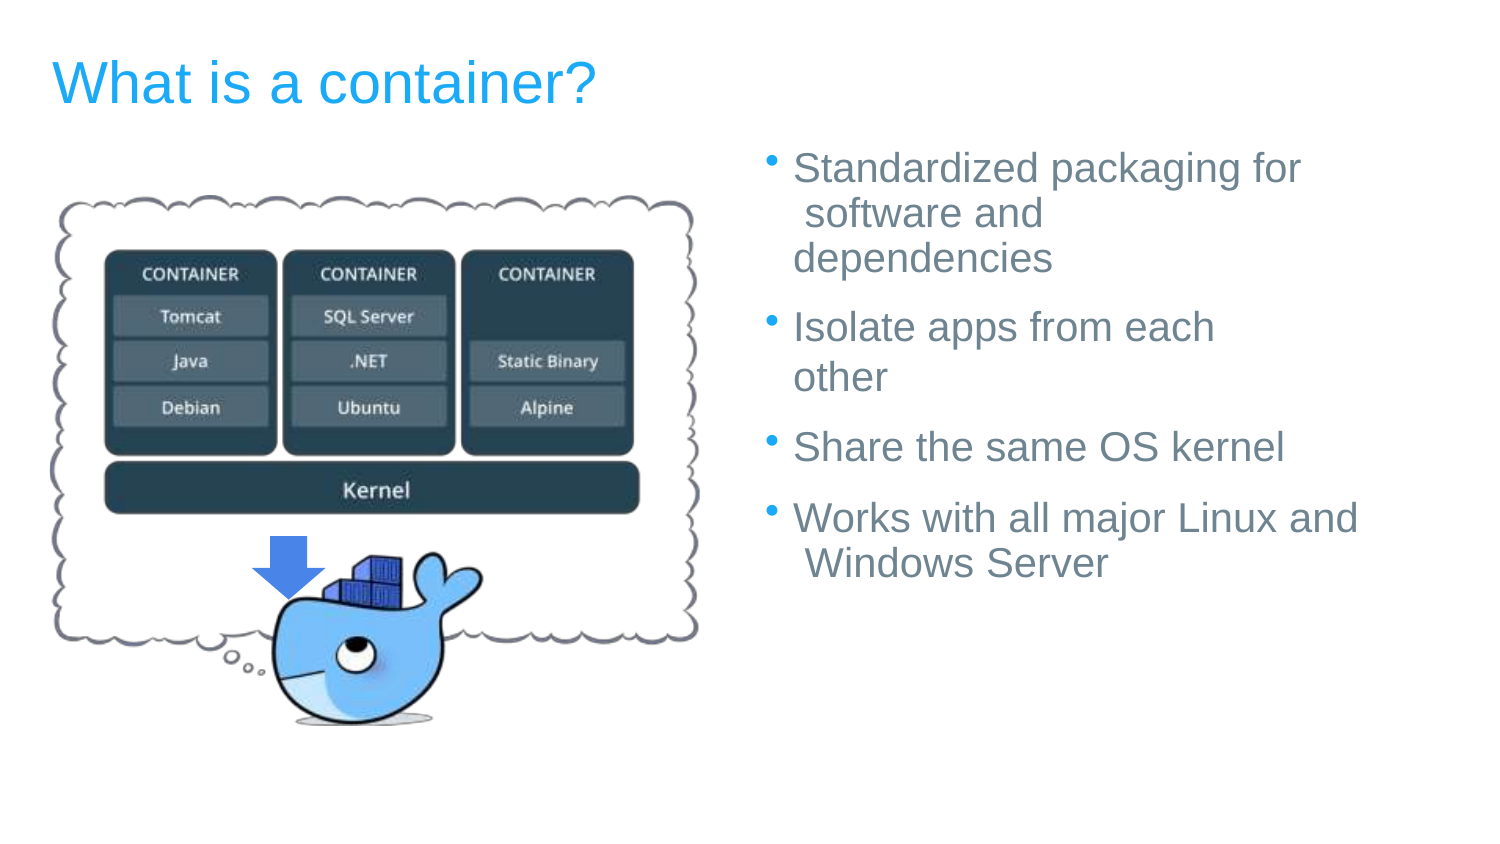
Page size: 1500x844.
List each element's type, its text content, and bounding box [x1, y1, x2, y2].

text_box [49, 195, 700, 726]
text_box [251, 536, 326, 600]
text_box Standardized packaging for software and dependencies Isolate apps from each other Share the same OS kernel Works with all major Linux and Windows Server [762, 137, 1361, 586]
title What is a container? [50, 41, 601, 186]
